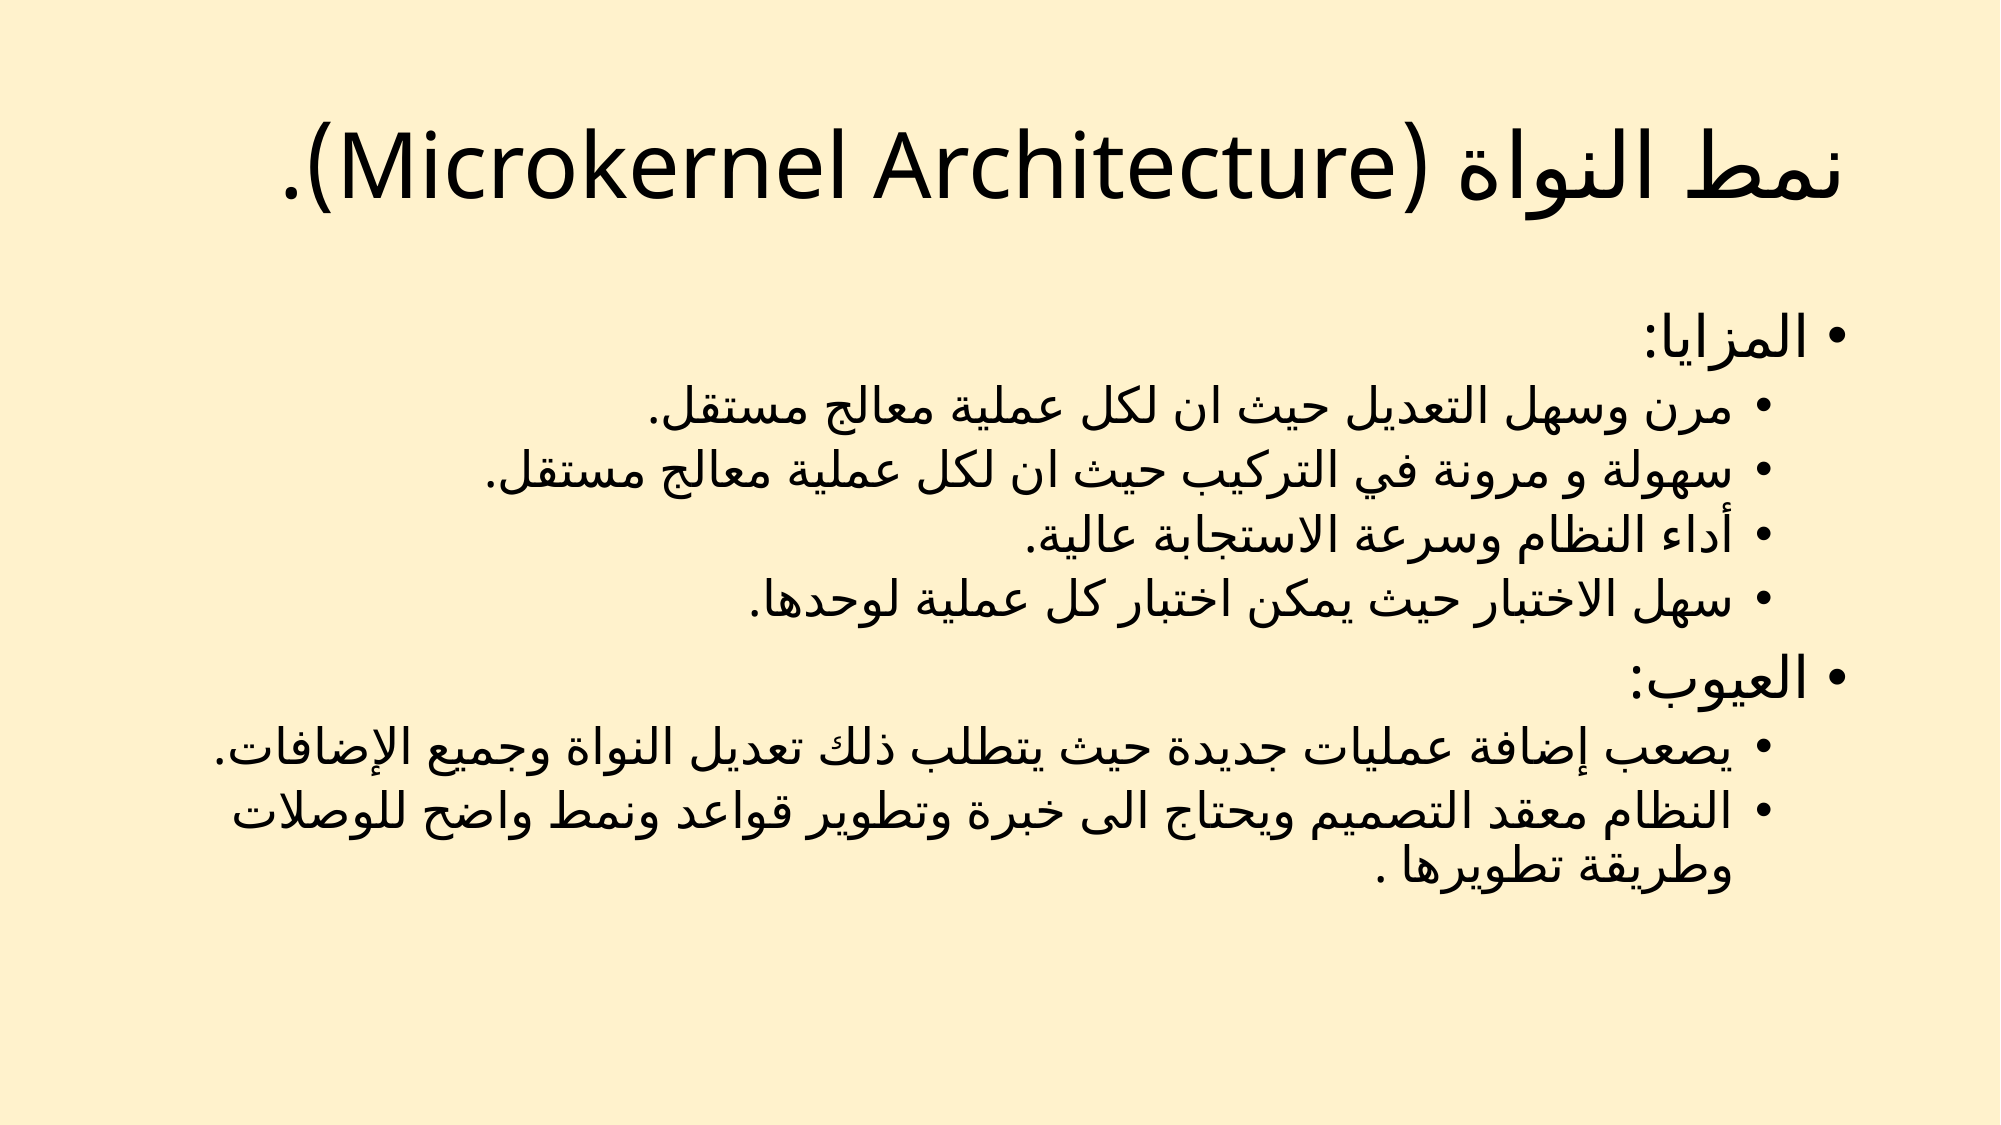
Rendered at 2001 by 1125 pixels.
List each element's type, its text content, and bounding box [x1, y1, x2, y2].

list المزايا: مرن وسهل التعديل حيث ان لكل عملية معالج مستقل. سهولة و مرونة في التركيب حيث ان لكل عملية معالج مستقل. أداء النظام وسرعة الاستجابة عالية. سهل الاختبار حيث يمكن اختبار كل عملية لوحدها. العيوب: يصعب إضافة عمليات جديدة حيث يتطلب ذلك تعديل النواة وجميع الإضافات. النظام معقد التصميم ويحتاج الى خبرة وتطوير قواعد ونمط واضح للوصلات وطريقة تطويرها . [137, 299, 1863, 1014]
title نمط النواة (Microkernel Architecture). [137, 59, 1863, 278]
